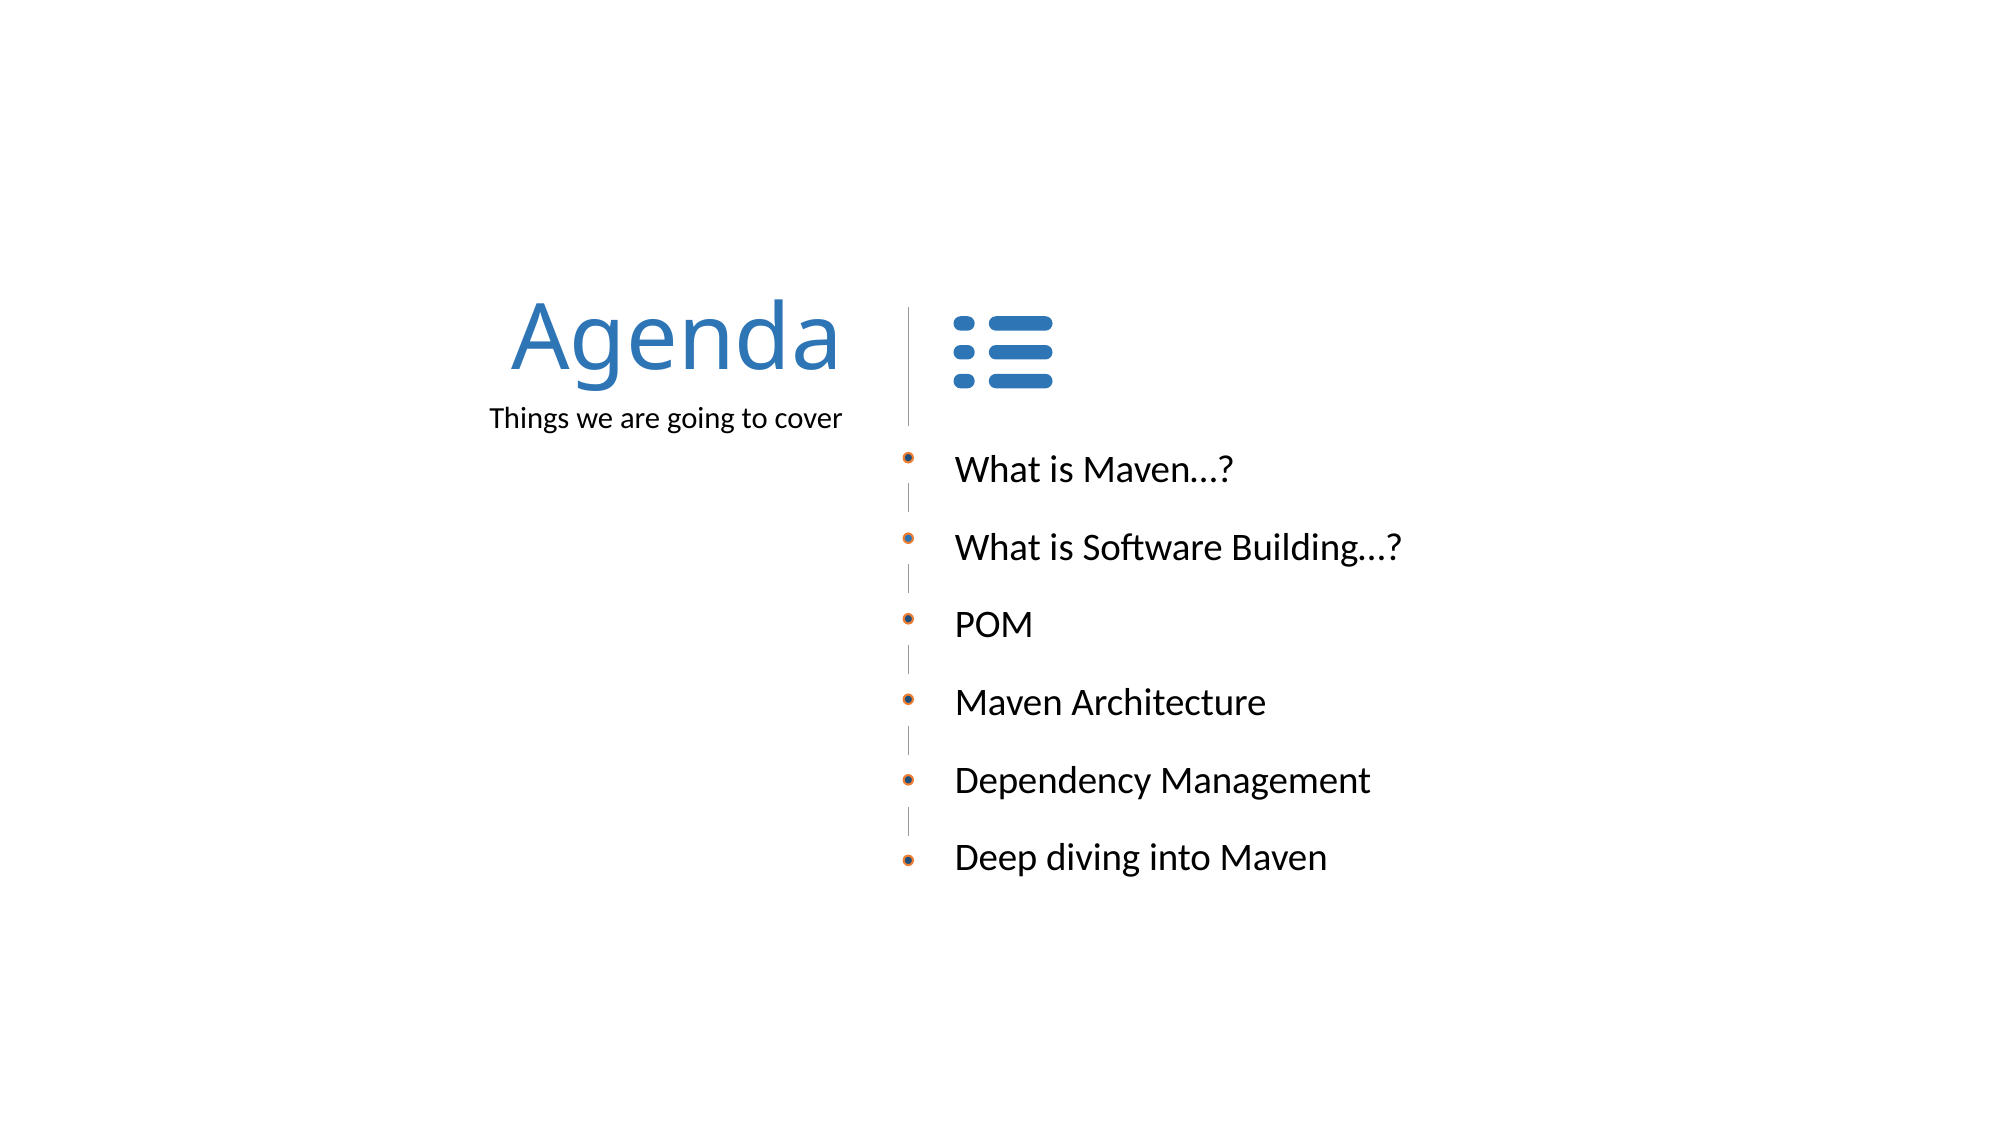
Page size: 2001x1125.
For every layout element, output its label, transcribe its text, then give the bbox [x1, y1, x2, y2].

title Agenda [466, 238, 858, 394]
list Things we are going to cover [399, 394, 858, 462]
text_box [903, 307, 1534, 902]
